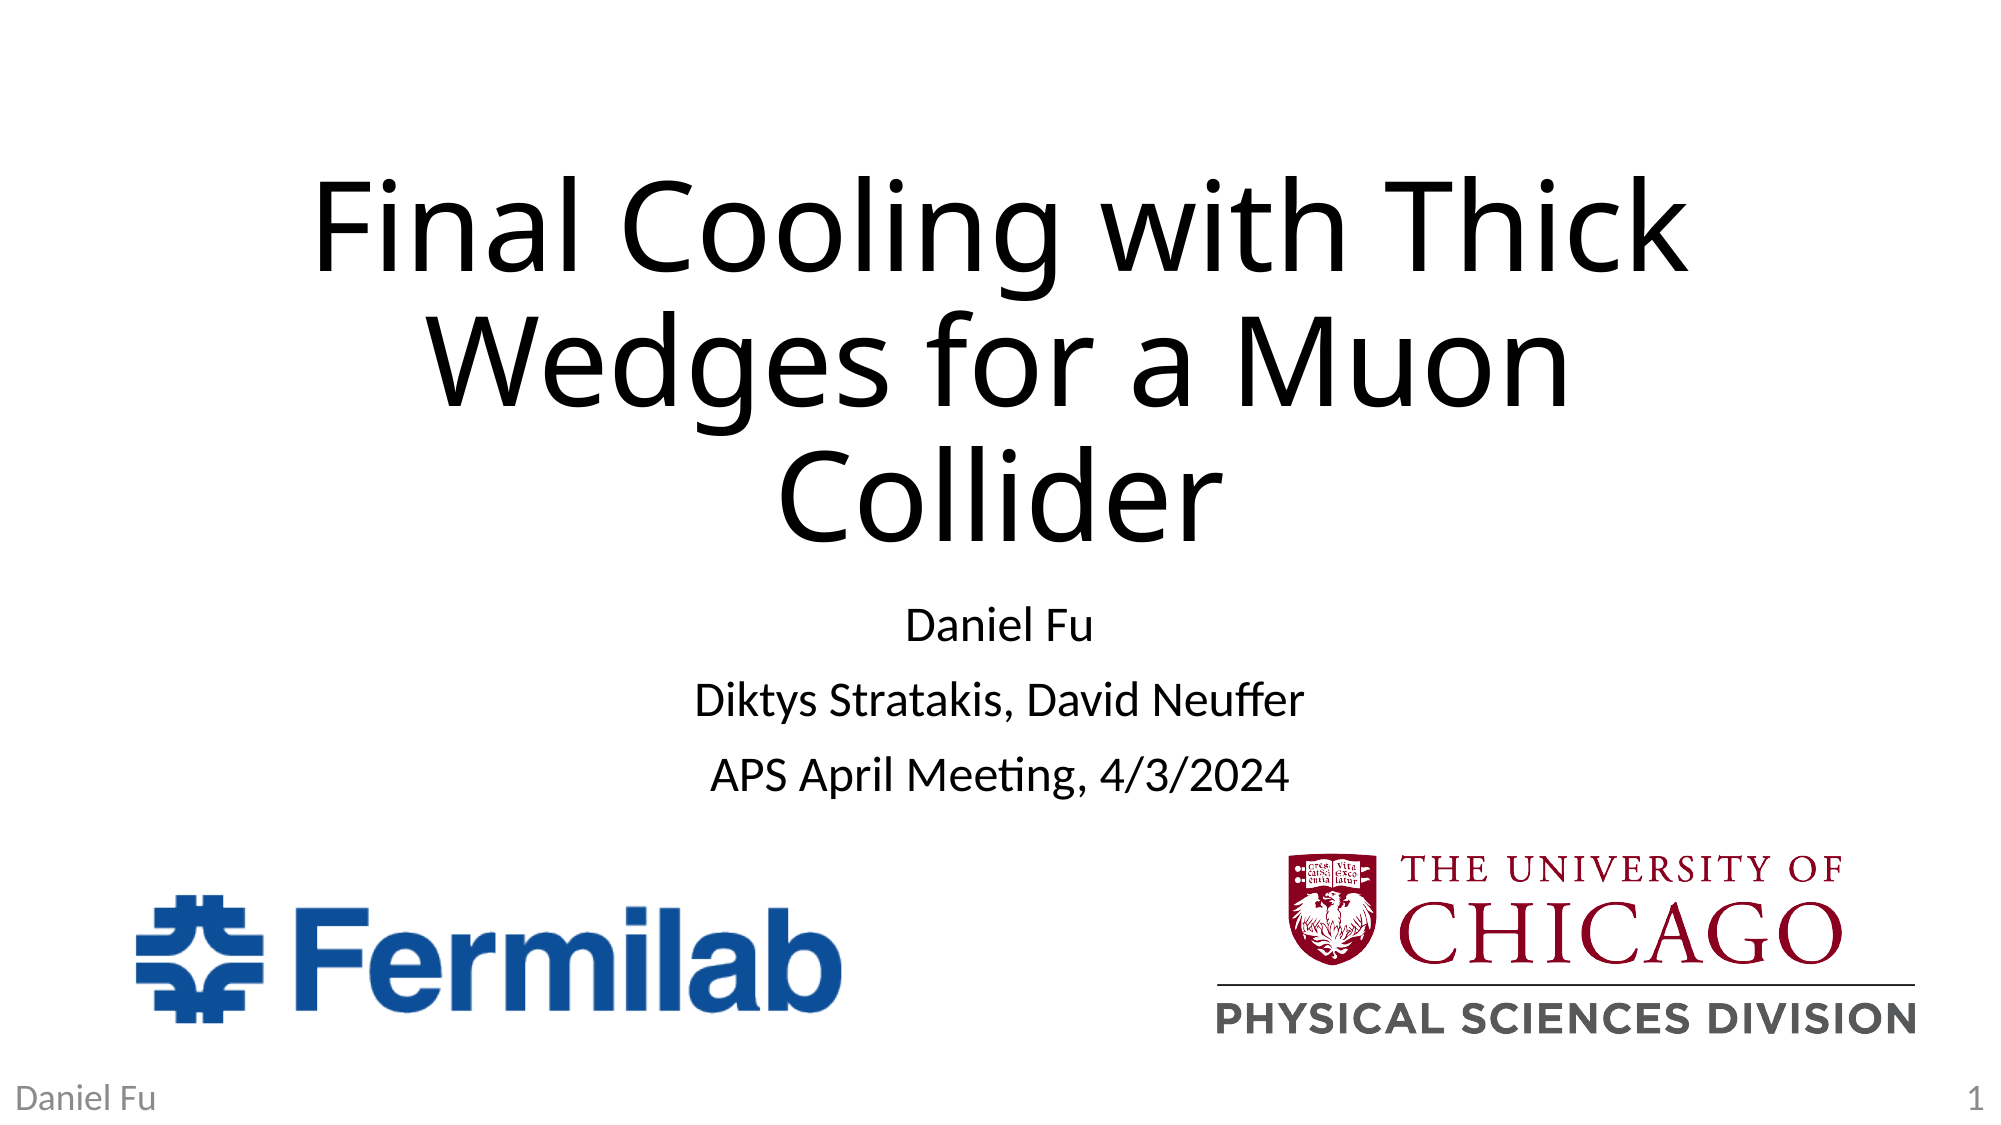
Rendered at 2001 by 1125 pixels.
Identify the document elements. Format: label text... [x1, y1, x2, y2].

subtitle Daniel Fu Diktys Stratakis, David Neuffer APS April Meeting, 4/3/2024 [249, 590, 1750, 929]
picture [1155, 792, 1978, 1096]
slide_number 1 [1549, 1065, 2000, 1125]
picture [133, 892, 845, 1027]
title Final Cooling with Thick Wedges for a Muon Collider [249, 184, 1750, 576]
footer Daniel Fu [0, 1065, 450, 1125]
